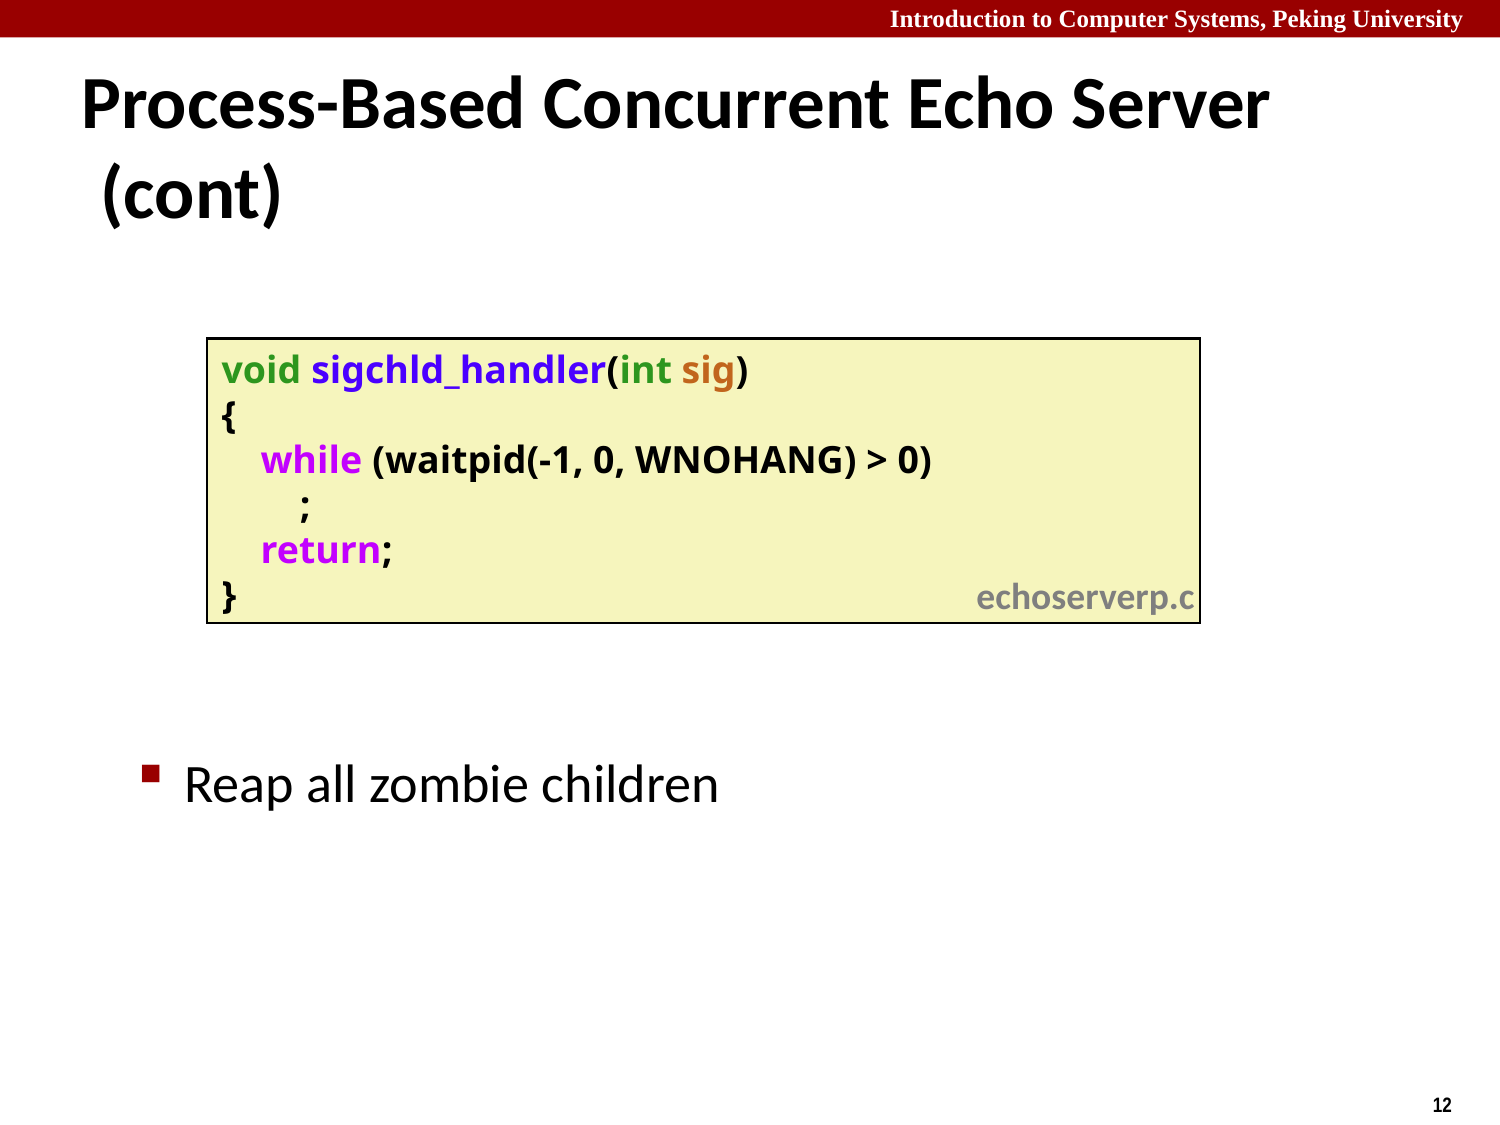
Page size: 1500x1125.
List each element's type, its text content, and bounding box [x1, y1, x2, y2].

text_box void sigchld_handler(int sig) { while (waitpid(-1, 0, WNOHANG) > 0) ; return; } [206, 338, 1200, 624]
text_box echoserverp.c [961, 564, 1210, 625]
list Reap all zombie children [47, 740, 1411, 1058]
title Process-Based Concurrent Echo Server (cont) [66, 79, 1497, 209]
